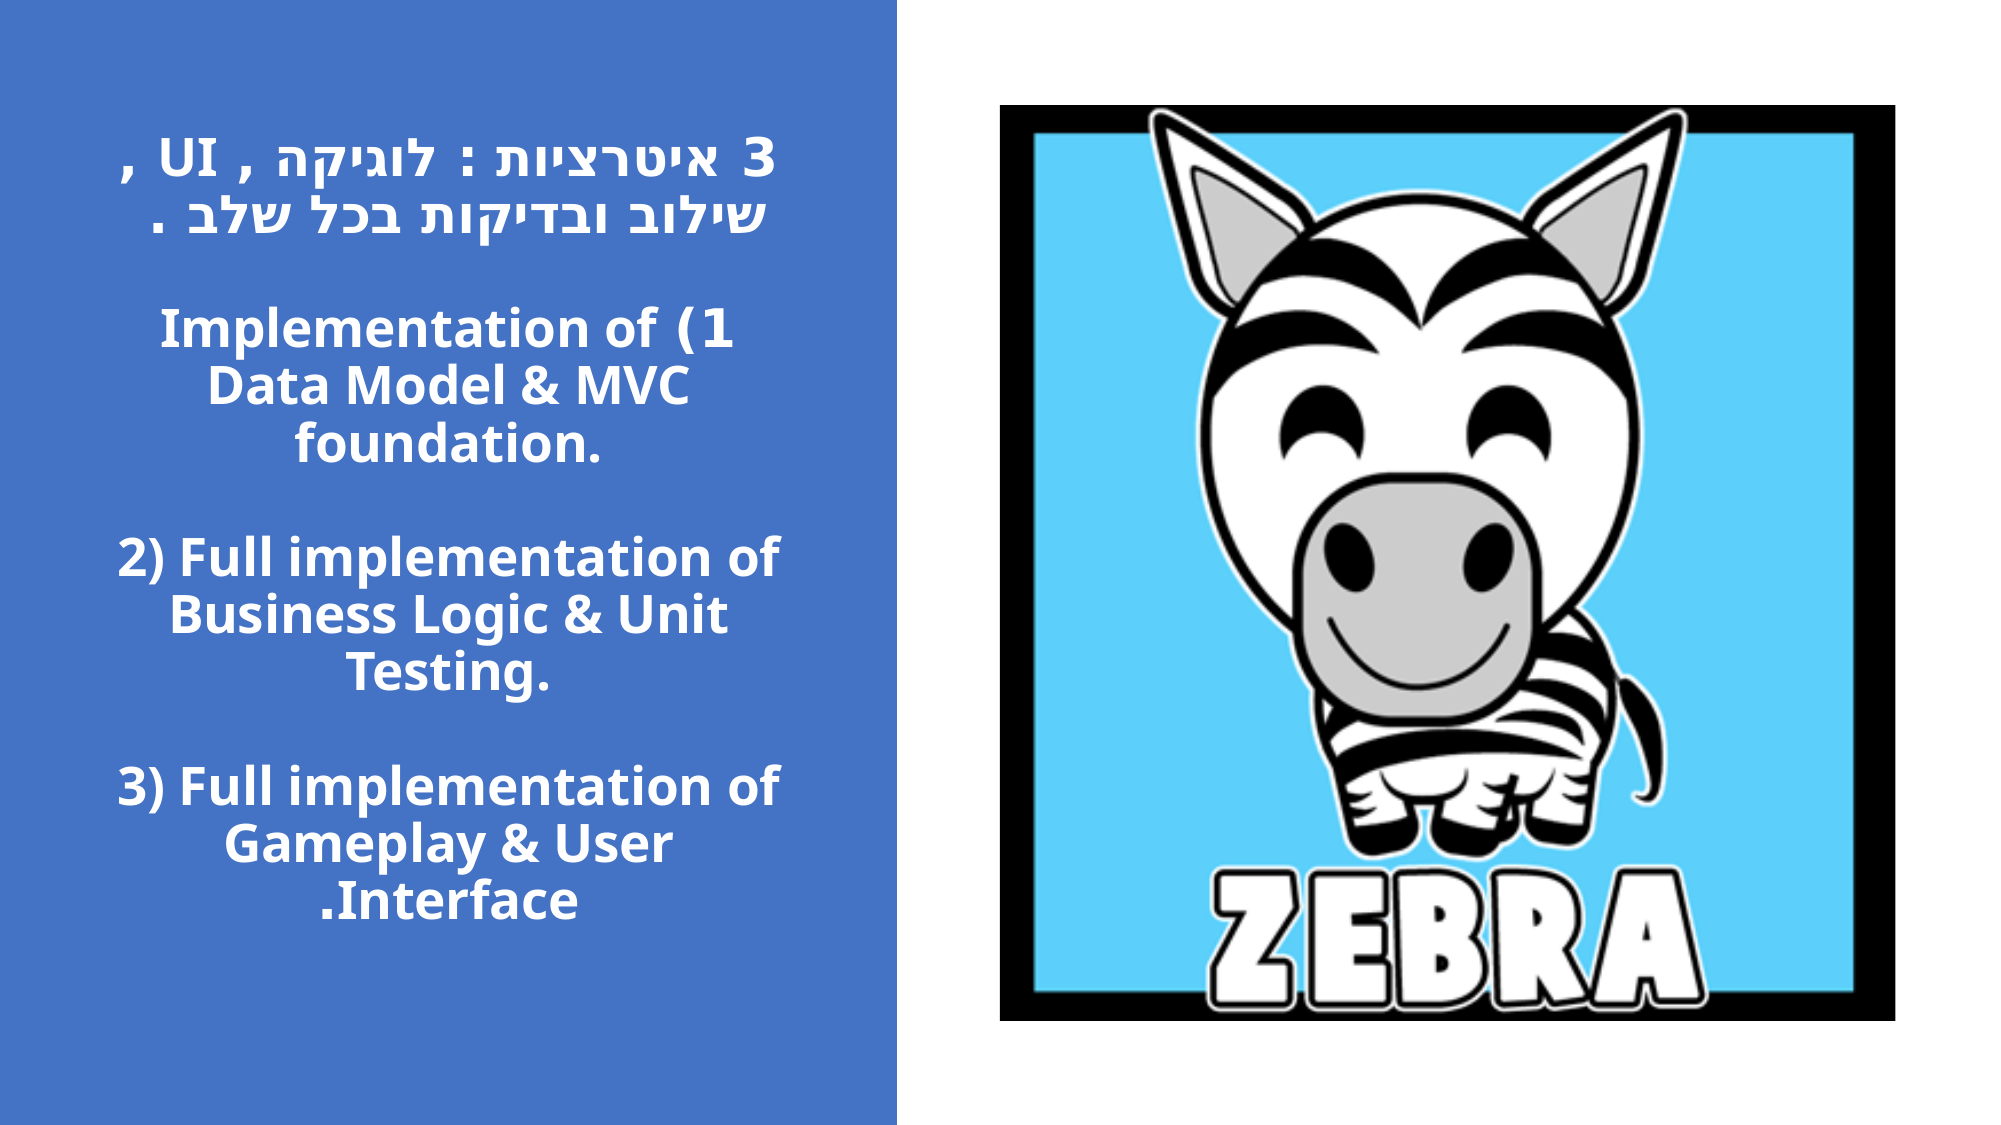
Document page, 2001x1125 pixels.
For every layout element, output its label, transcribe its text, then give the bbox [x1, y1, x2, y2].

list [999, 104, 1896, 1021]
text_box [0, 0, 898, 1125]
title 3 איטרציות : לוגיקה , UI , שילוב ובדיקות בכל שלב . 1) Implementation of Data Model & MVC foundation. 2) Full implementation of Business Logic & Unit Testing. 3) Full implementation of Gameplay & User Interface. [101, 104, 796, 1021]
